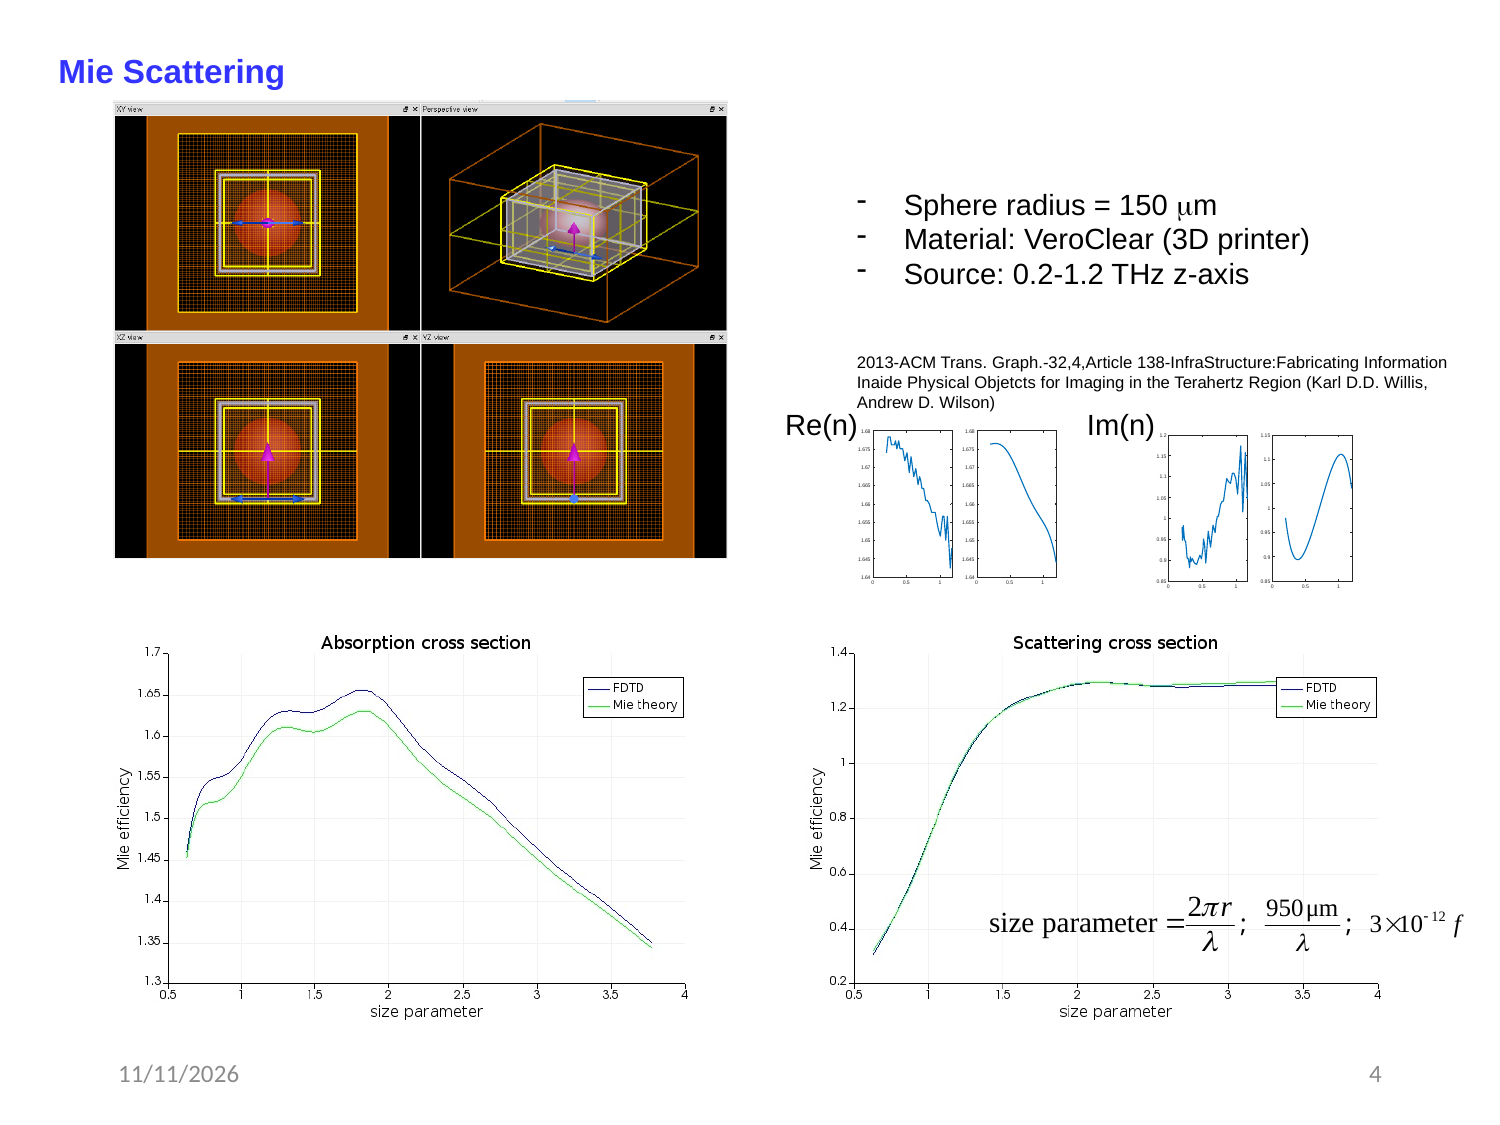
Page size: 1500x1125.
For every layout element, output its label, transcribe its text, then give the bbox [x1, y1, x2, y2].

slide_number 4 [1059, 1042, 1397, 1103]
text_box Sphere radius = 150 mm Material: VeroClear (3D printer) Source: 0.2-1.2 THz z-axis [842, 178, 1457, 298]
picture [113, 100, 728, 559]
text_box Mie Scattering [43, 42, 1457, 98]
picture [1137, 420, 1374, 601]
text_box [986, 890, 1470, 958]
text_box Im(n) [1072, 399, 1184, 449]
text_box 2013-ACM Trans. Graph.-32,4,Article 138-InfraStructure:Fabricating Information Inaide Physical Objetcts for Imaging in the Terahertz Region (Karl D.D. Willis, Andrew D. Wilson) [842, 344, 1486, 420]
picture [113, 631, 704, 1026]
picture [841, 416, 1079, 596]
text_box Re(n) [770, 399, 883, 449]
picture [806, 631, 1397, 1026]
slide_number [103, 1042, 441, 1103]
